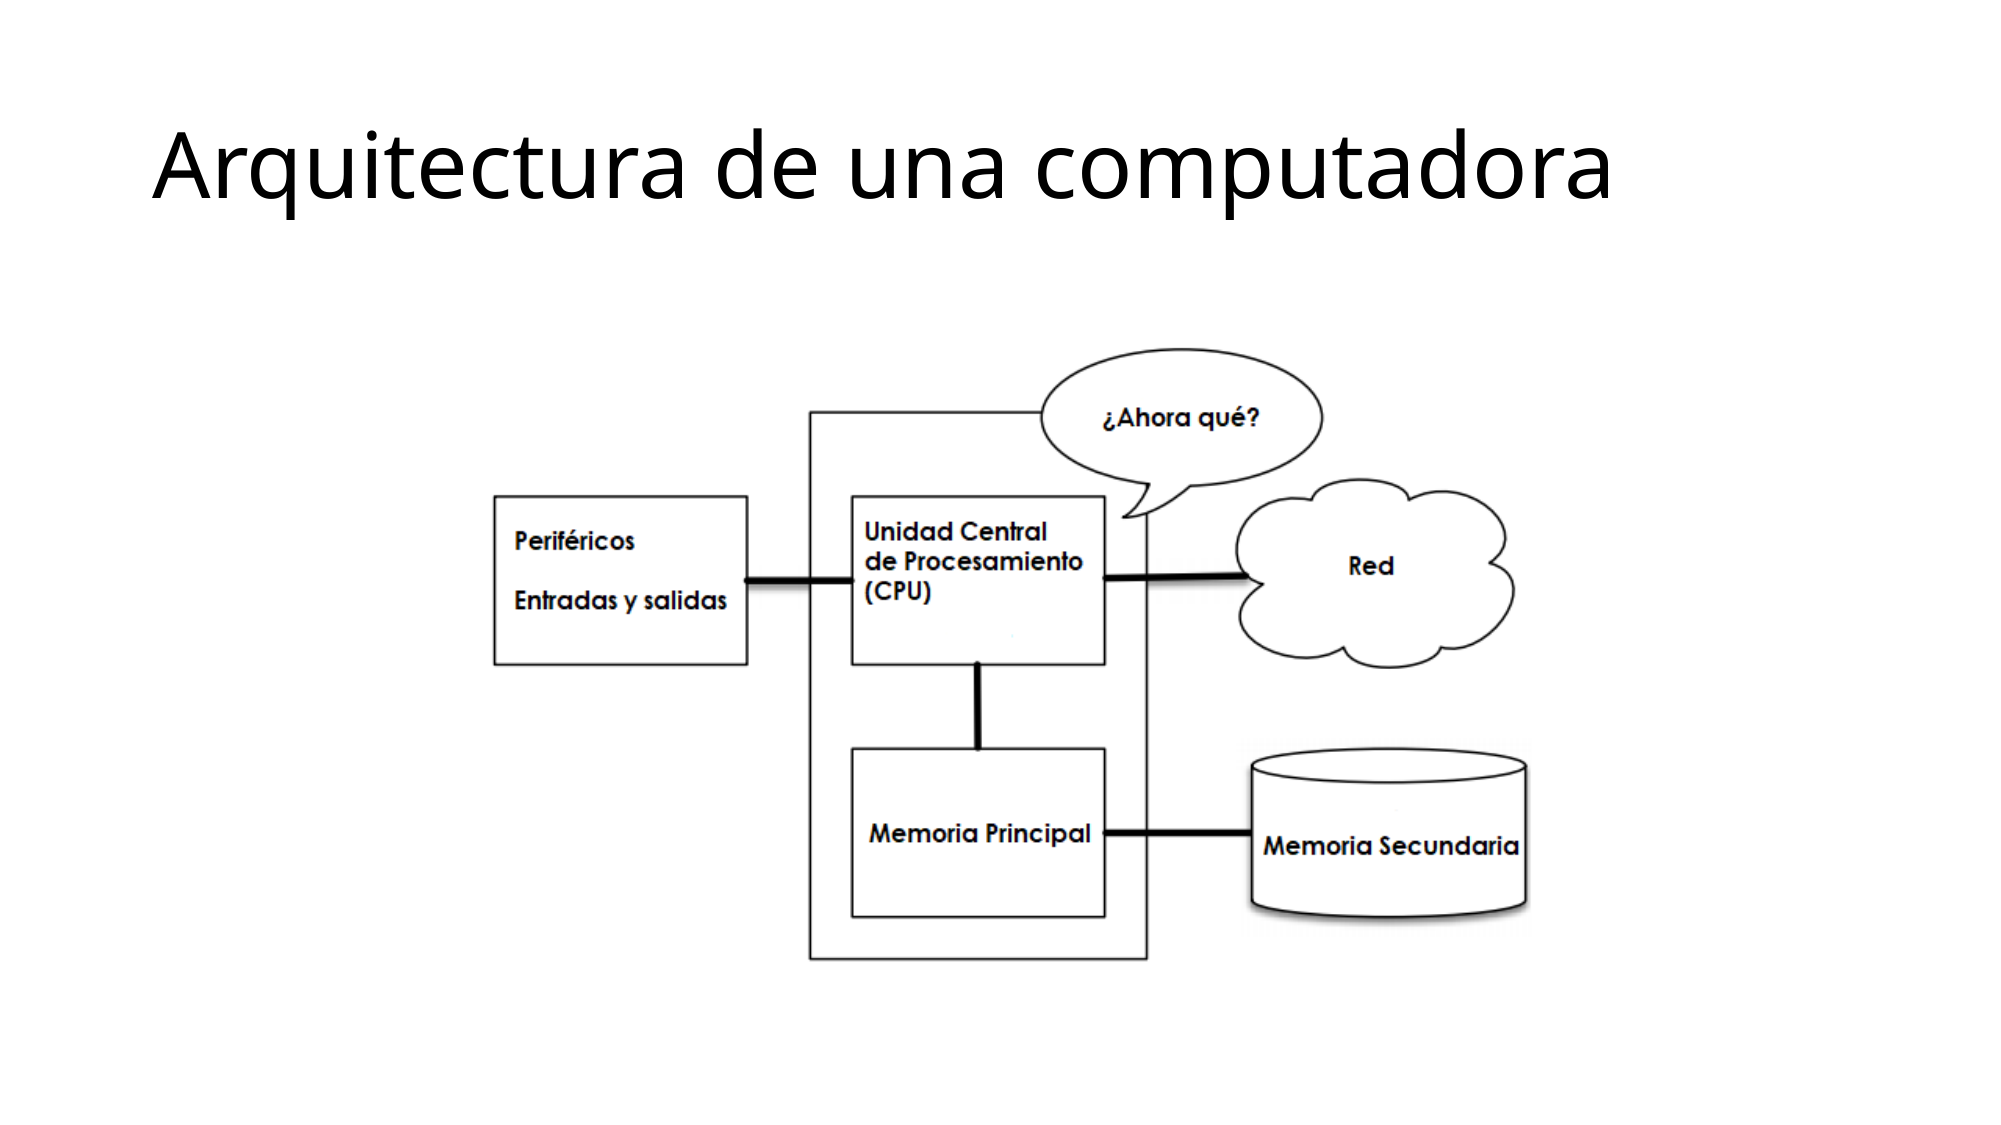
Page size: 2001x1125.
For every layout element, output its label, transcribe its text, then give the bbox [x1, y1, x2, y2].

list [408, 314, 1592, 999]
title Arquitectura de una computadora [137, 59, 1863, 278]
